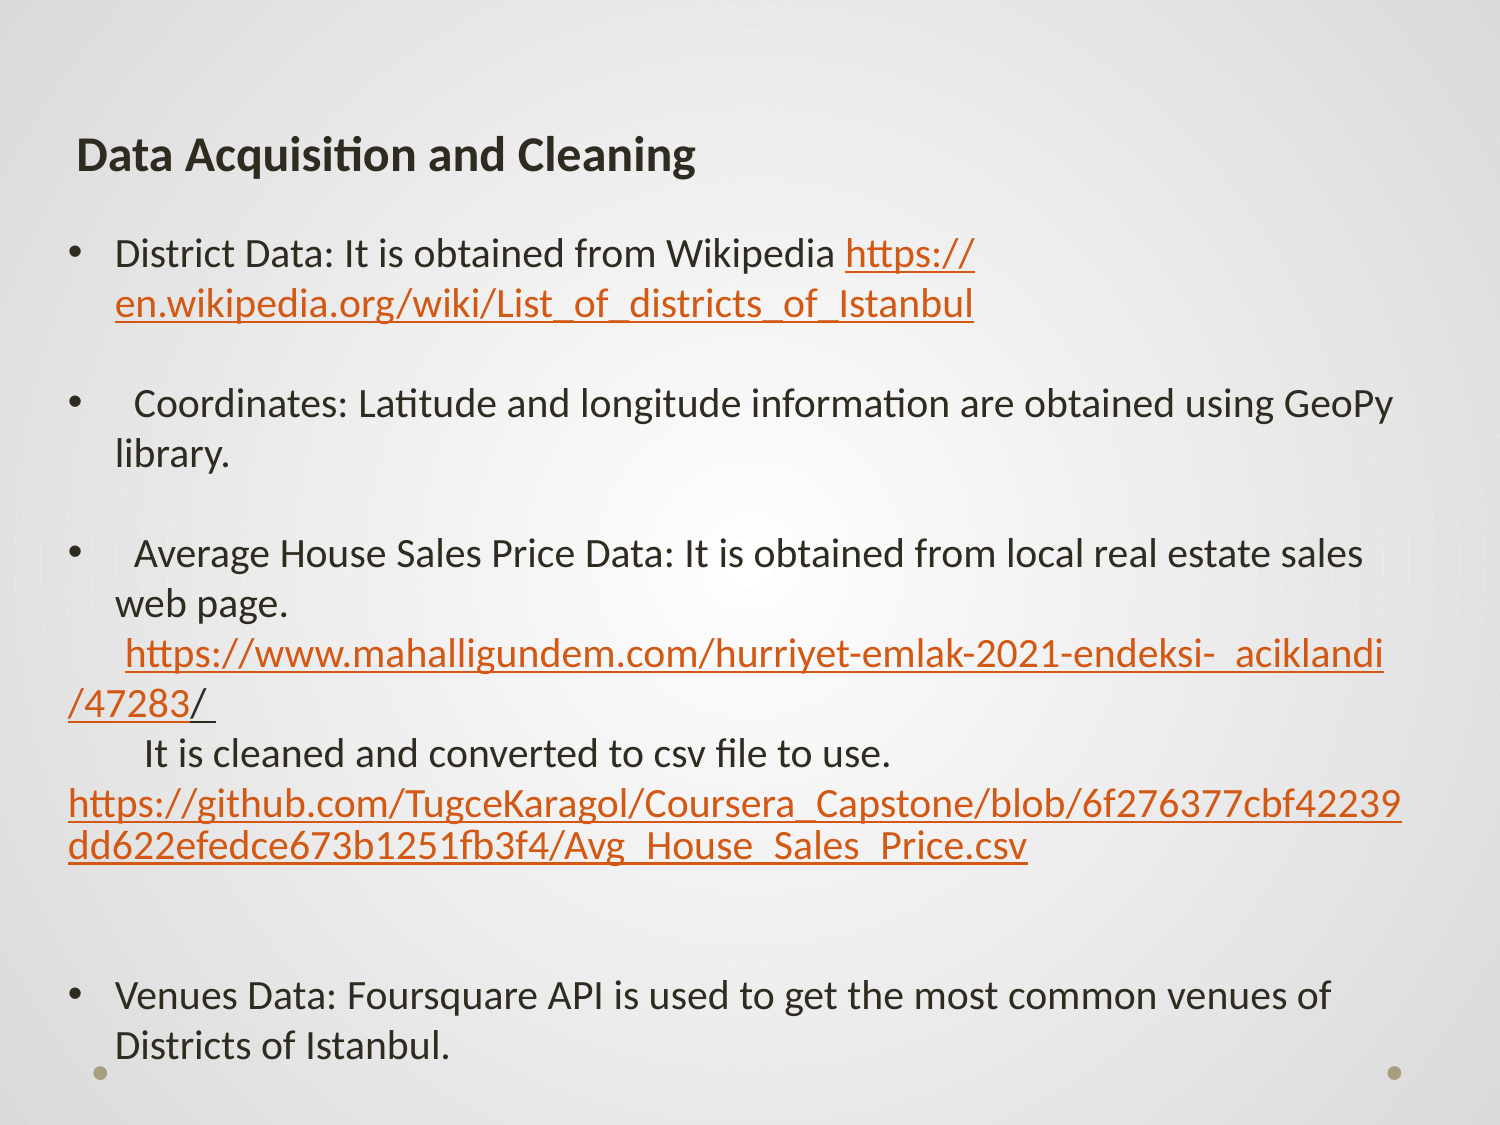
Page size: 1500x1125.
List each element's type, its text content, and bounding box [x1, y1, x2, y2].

text_box Data Acquisition and Cleaning District Data: It is obtained from Wikipedia https://en.wikipedia.org/wiki/List_of_districts_of_Istanbul Coordinates: Latitude and longitude information are obtained using GeoPy library. Average House Sales Price Data: It is obtained from local real estate sales web page. https://www.mahalligundem.com/hurriyet-emlak-2021-endeksi- aciklandi/47283/ It is cleaned and converted to csv file to use. https://github.com/TugceKaragol/Coursera_Capstone/blob/6f276377cbf42239dd622efedce673b1251fb3f4/Avg_House_Sales_Price.csv Venues Data: Foursquare API is used to get the most common venues of Districts of Istanbul. [53, 113, 1424, 1034]
